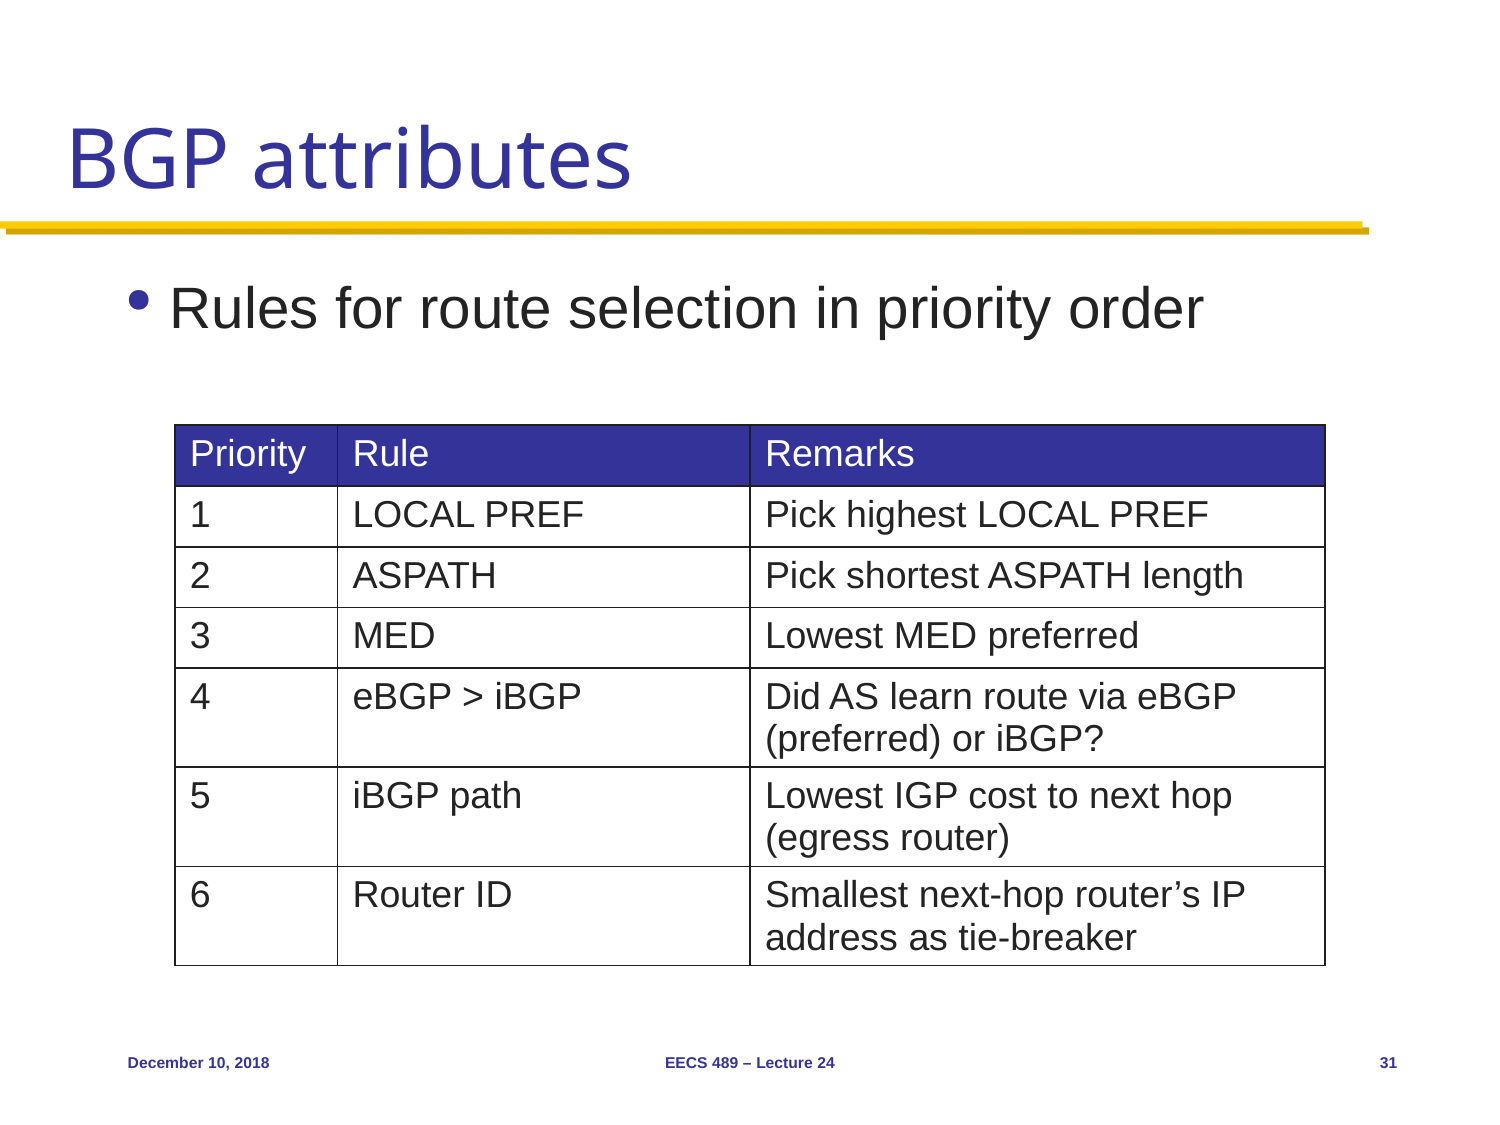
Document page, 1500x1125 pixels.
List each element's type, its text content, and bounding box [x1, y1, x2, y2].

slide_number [112, 1024, 426, 1101]
slide_number 31 [1312, 1024, 1413, 1101]
table_cell MED [338, 608, 749, 667]
table_cell Lowest MED preferred [751, 608, 1324, 667]
table_cell Smallest next-hop router’s IP address as tie-breaker [751, 867, 1324, 965]
list Rules for route selection in priority order [112, 262, 1413, 988]
table_cell Router ID [338, 867, 749, 965]
table_cell 2 [176, 548, 337, 607]
footer EECS 489 – Lecture 24 [512, 1024, 988, 1101]
table_cell Did AS learn route via eBGP (preferred) or iBGP? [751, 669, 1324, 766]
table_cell 4 [176, 669, 337, 766]
table_cell 3 [176, 608, 337, 667]
table_cell ASPATH [338, 548, 749, 607]
table_cell 1 [176, 487, 337, 546]
table_header Rule [338, 426, 749, 485]
table_cell eBGP > iBGP [338, 669, 749, 766]
table_cell Pick highest LOCAL PREF [751, 487, 1324, 546]
table_header Remarks [751, 426, 1324, 485]
table_cell Lowest IGP cost to next hop (egress router) [751, 768, 1324, 866]
table_cell 5 [176, 768, 337, 866]
table_cell Pick shortest ASPATH length [751, 548, 1324, 607]
table_cell iBGP path [338, 768, 749, 866]
title BGP attributes [49, 24, 1451, 213]
table_header Priority [176, 426, 337, 485]
table_cell 6 [176, 867, 337, 965]
table_cell LOCAL PREF [338, 487, 749, 546]
